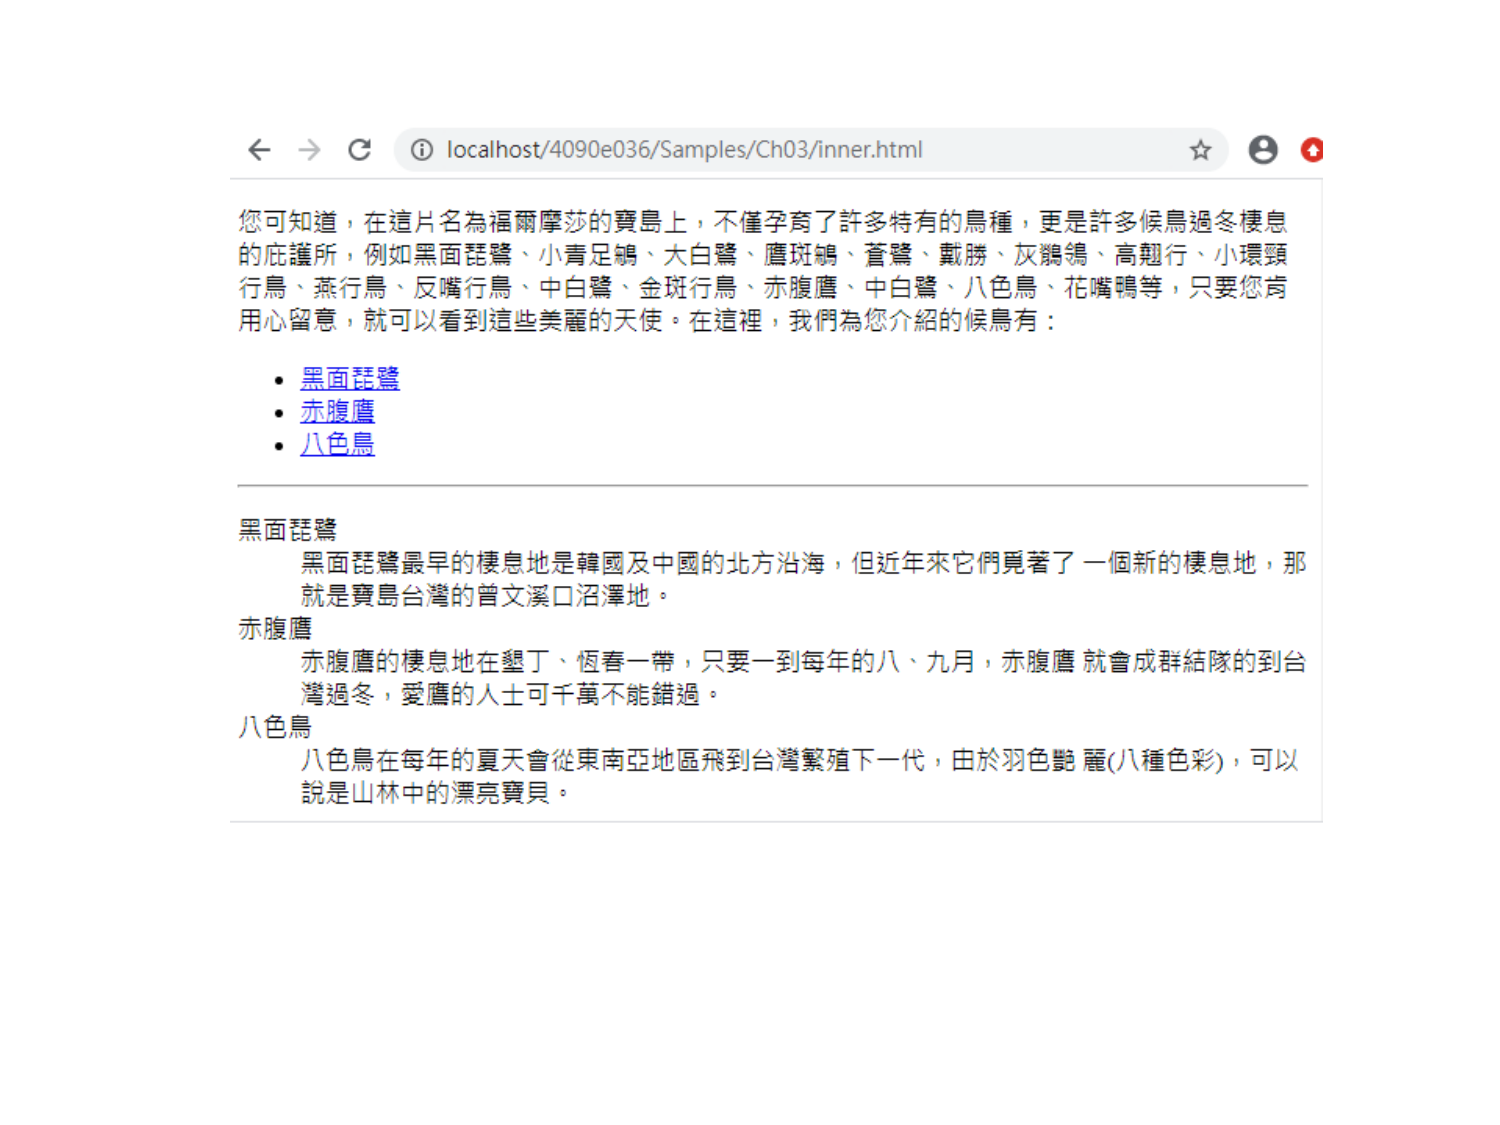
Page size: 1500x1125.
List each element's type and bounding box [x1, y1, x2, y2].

picture [229, 125, 1323, 826]
